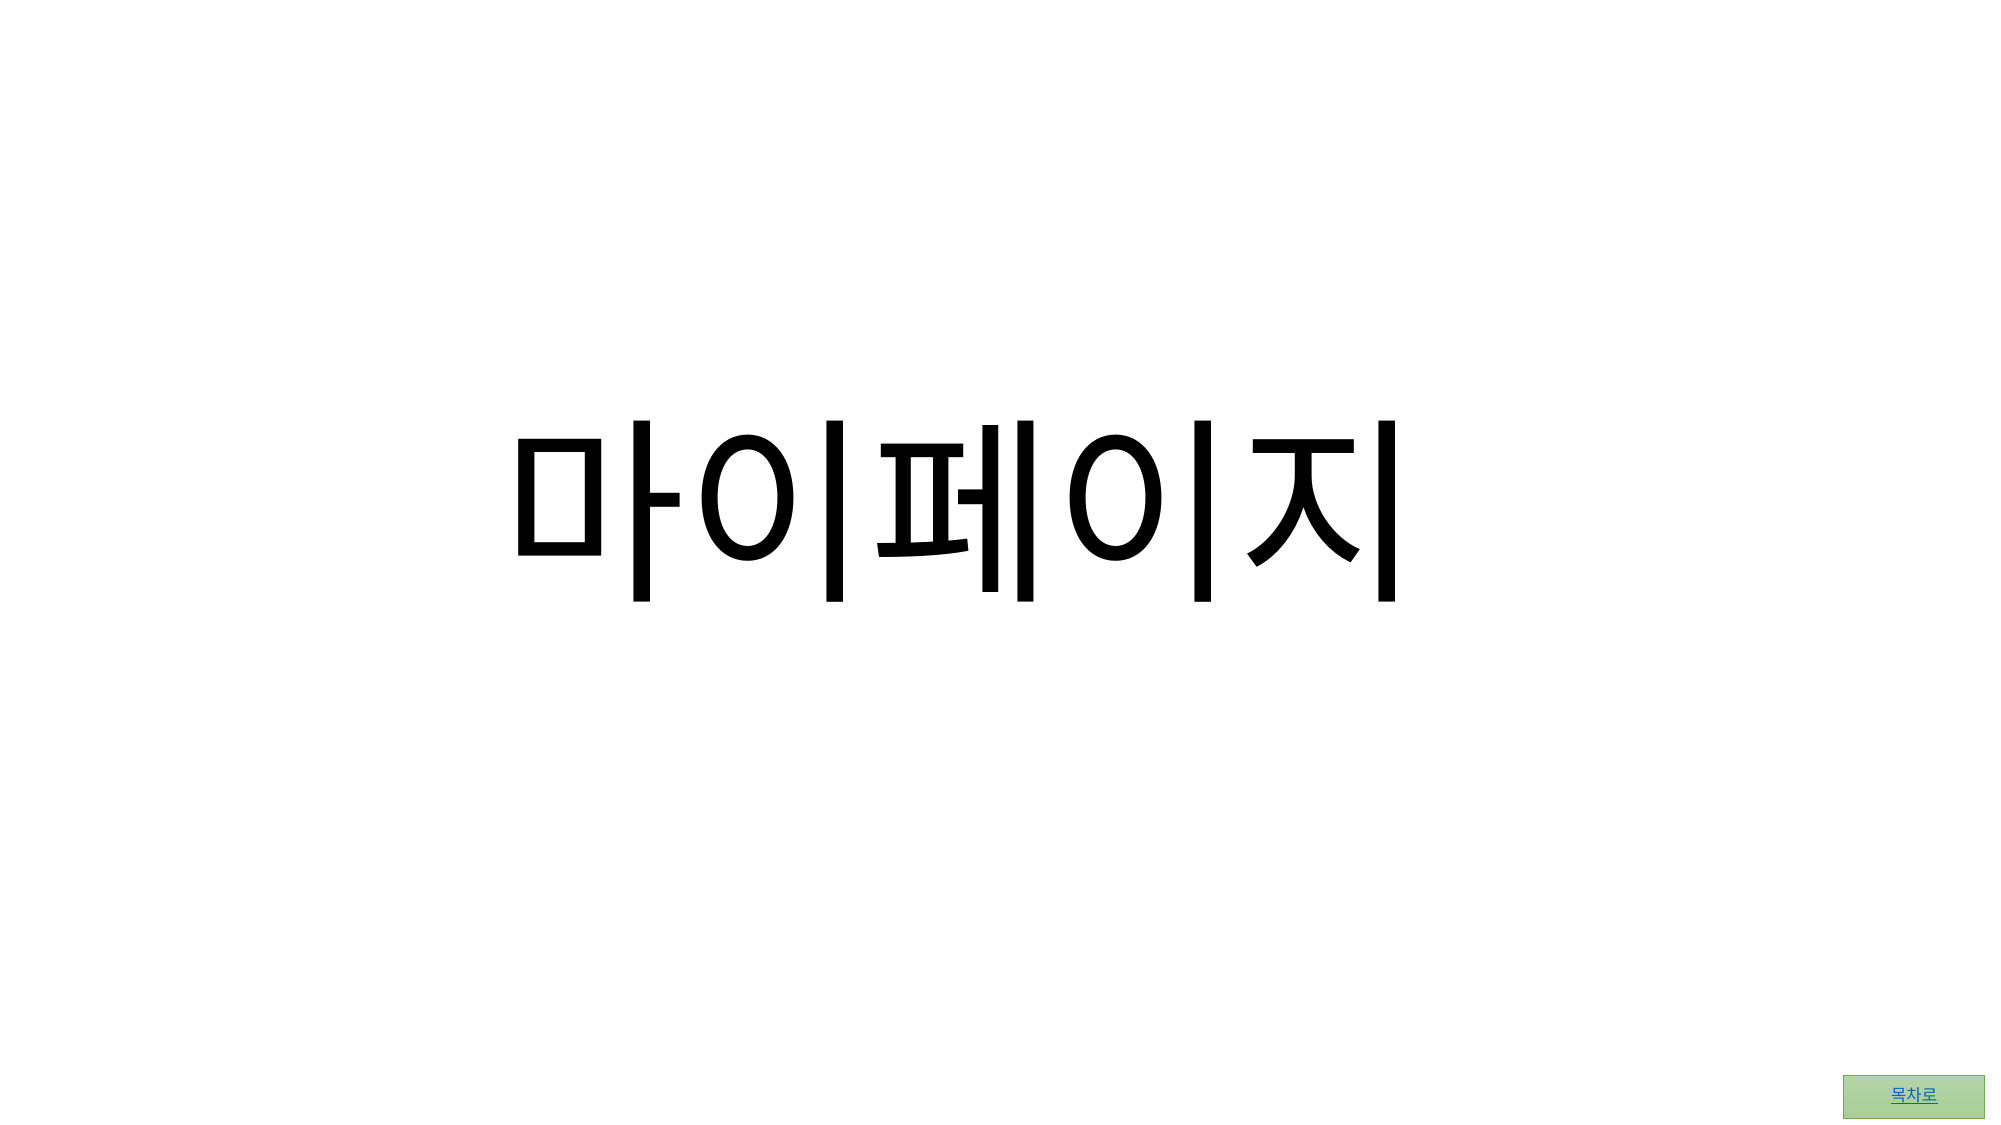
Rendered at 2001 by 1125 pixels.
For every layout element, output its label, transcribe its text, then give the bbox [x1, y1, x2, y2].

text_box 목차로 [1843, 1075, 1985, 1119]
text_box 마이페이지 [486, 379, 1593, 635]
